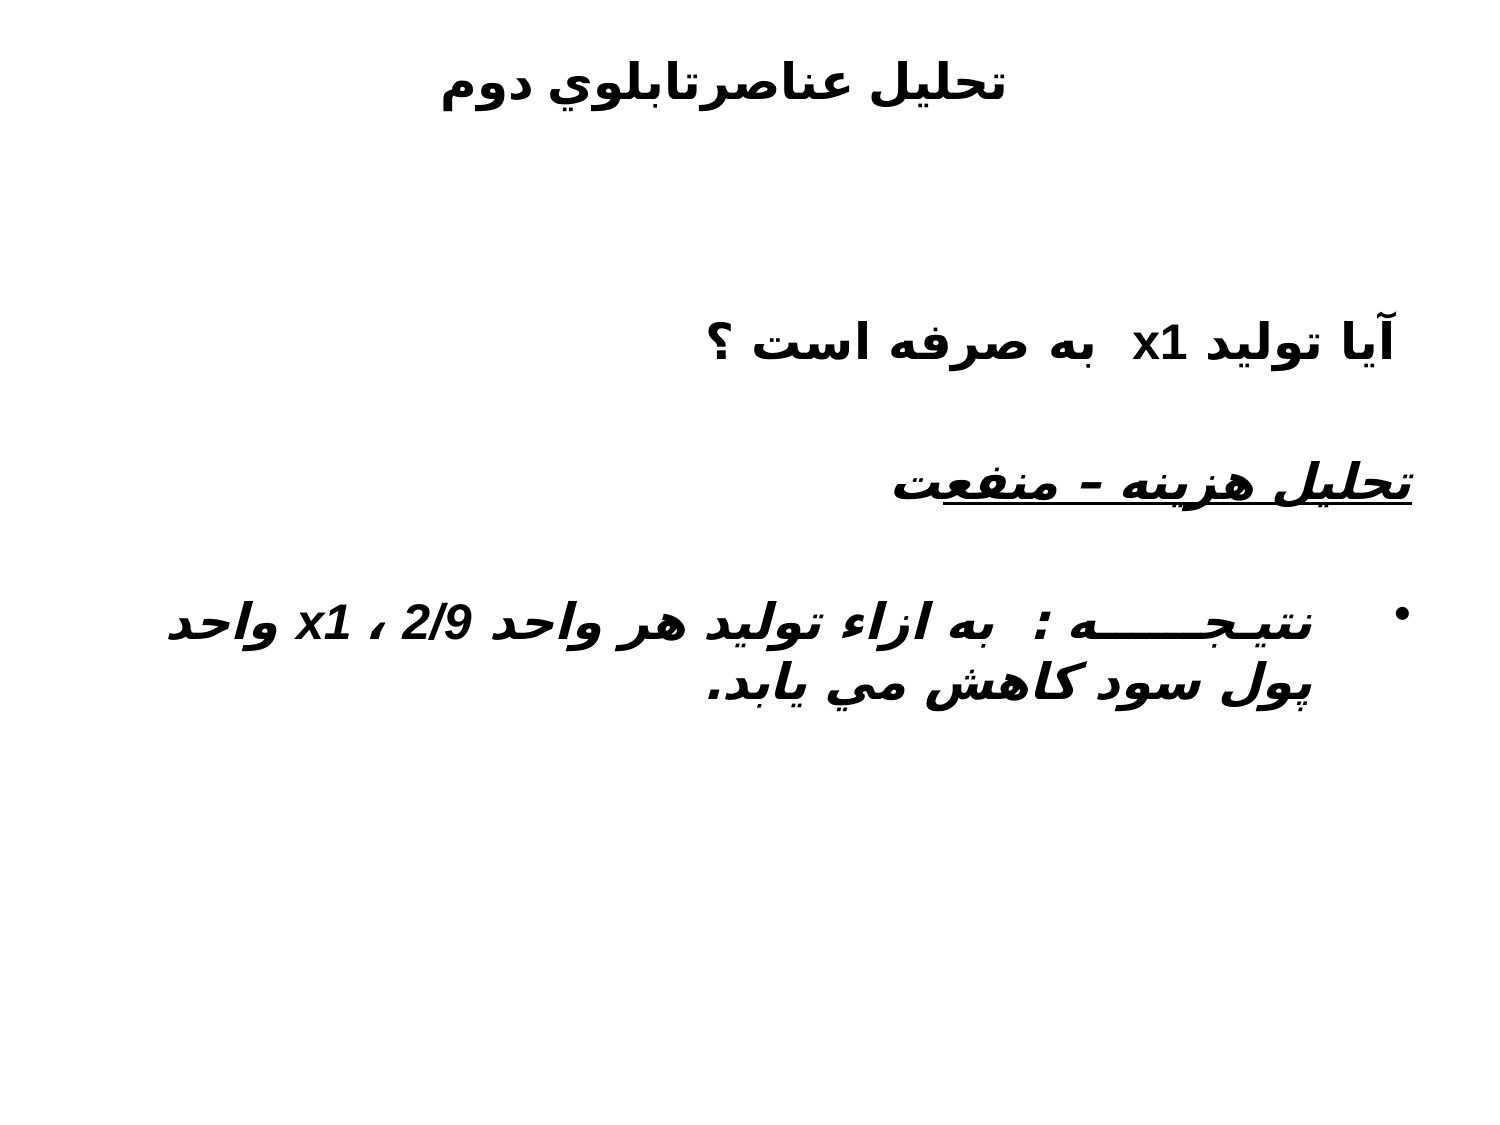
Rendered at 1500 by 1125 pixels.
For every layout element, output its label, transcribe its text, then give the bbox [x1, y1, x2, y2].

text_box تحليل عناصرتابلوي دوم [425, 42, 1024, 118]
title [0, 45, 1350, 233]
list آيا توليد x1 به صرفه است ؟ تحليل هزينه – منفعت نتيـجــــــه : به ازاء توليد هر واحد x1 ، 2/9 واحد پول سود کاهش مي يابد. [76, 231, 1427, 975]
